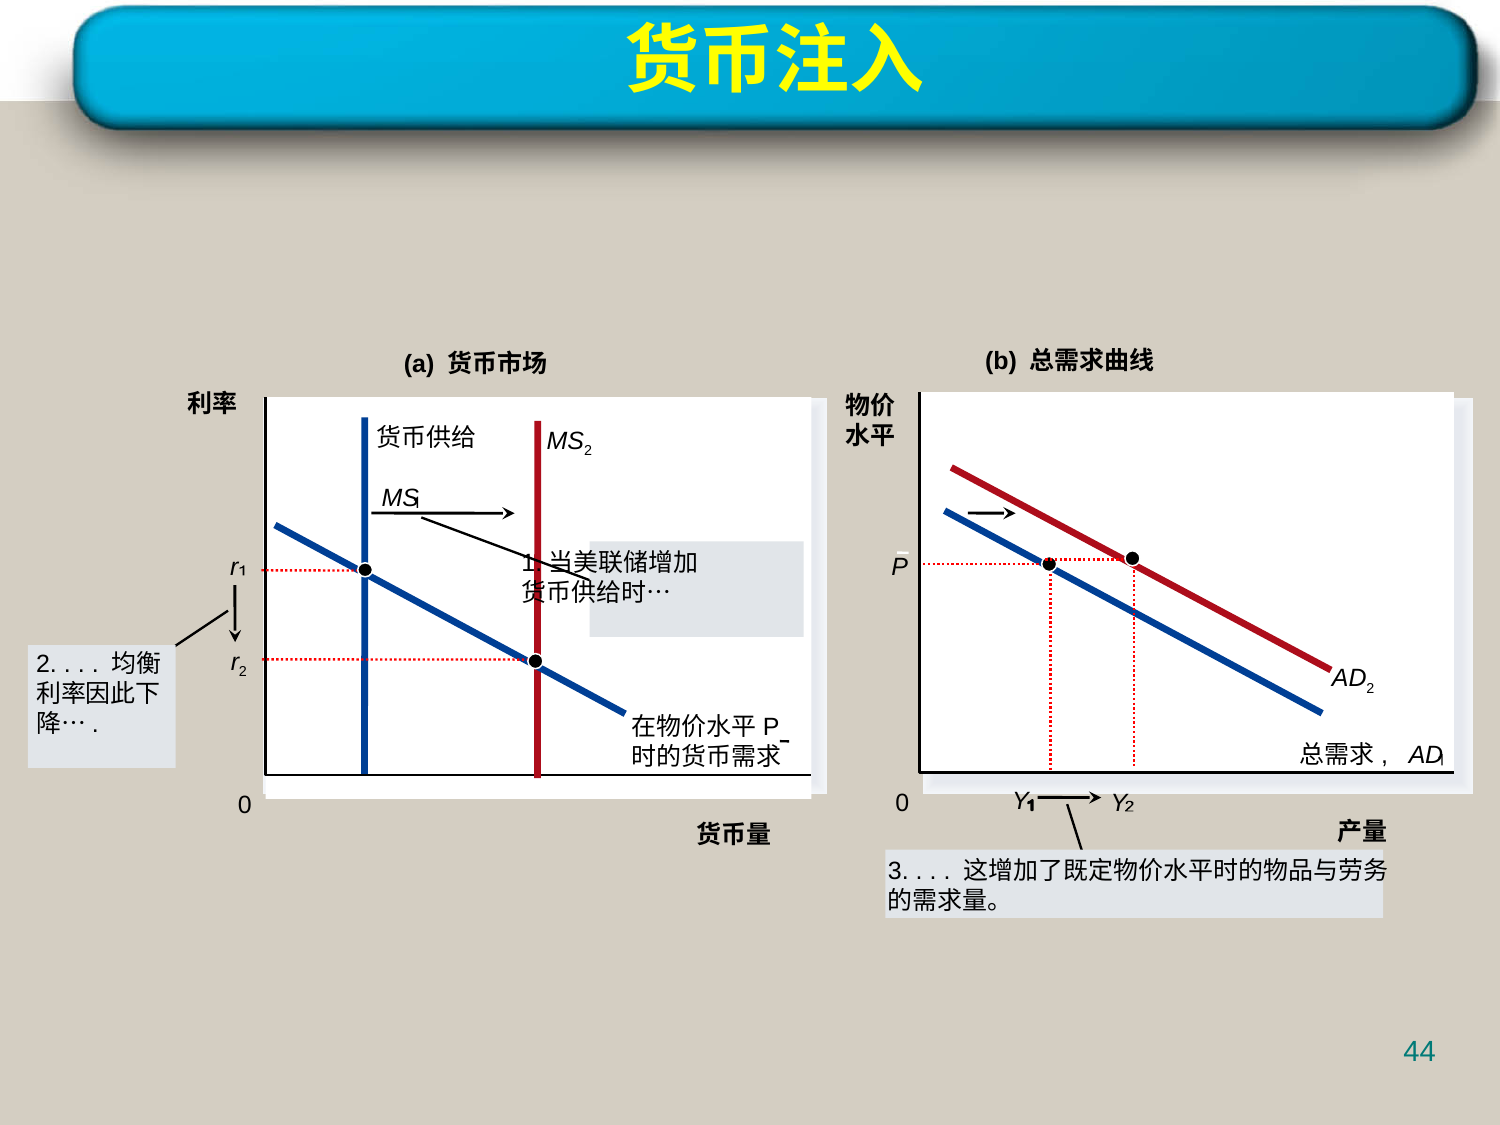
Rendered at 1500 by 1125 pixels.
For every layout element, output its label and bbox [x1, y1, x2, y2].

text_box [274, 668, 790, 801]
text_box [537, 420, 593, 517]
text_box [376, 421, 477, 517]
text_box [421, 517, 804, 668]
text_box [274, 524, 421, 645]
text_box [891, 550, 1057, 804]
text_box [230, 645, 543, 676]
text_box [951, 467, 1376, 692]
picture [0, 0, 1500, 1125]
text_box [1057, 767, 1102, 798]
text_box [885, 804, 1385, 945]
text_box [230, 550, 373, 581]
text_box [27, 610, 229, 798]
text_box [1045, 550, 1141, 767]
